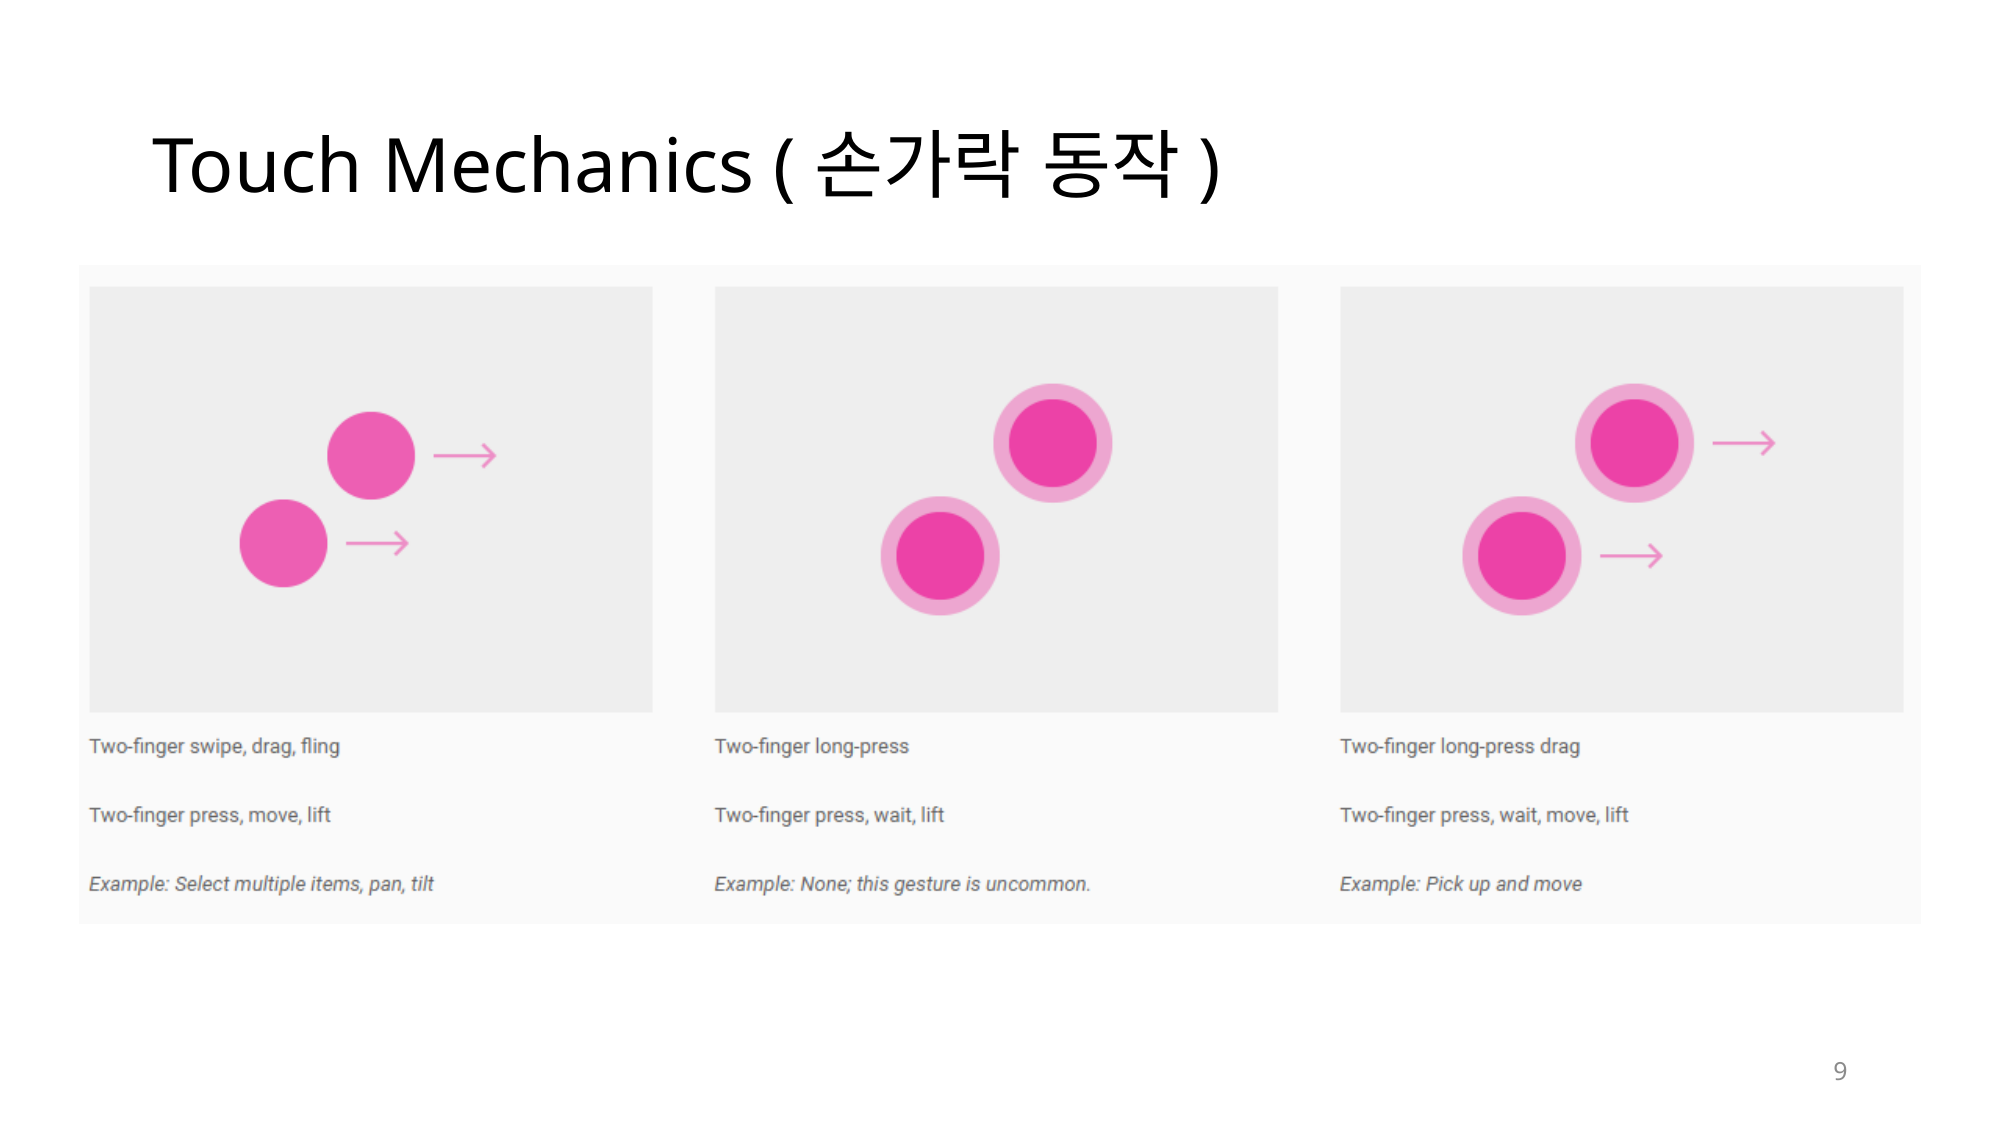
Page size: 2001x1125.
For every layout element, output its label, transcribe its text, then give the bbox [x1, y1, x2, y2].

title Touch Mechanics (손가락 동작) [137, 59, 1863, 265]
picture [79, 265, 1921, 924]
slide_number 9 [1412, 1042, 1863, 1103]
